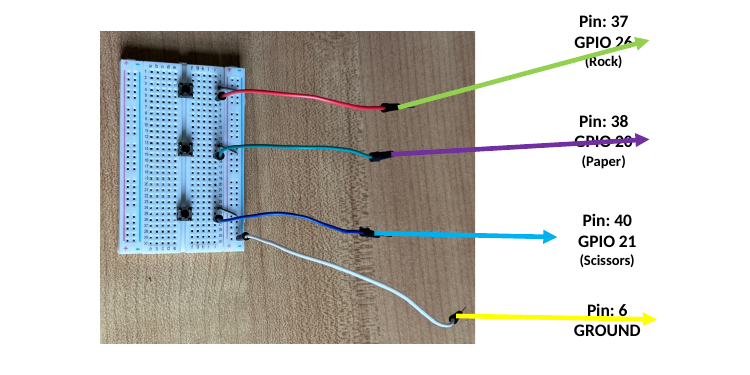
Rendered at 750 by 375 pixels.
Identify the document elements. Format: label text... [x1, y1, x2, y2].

picture [100, 31, 476, 344]
text_box Pin: 37 GPIO 26 (Rock) [558, 41, 650, 78]
text_box Pin: 40 GPIO 21 (Scissors) [557, 201, 657, 276]
text_box Pin: 6 GROUND [557, 320, 657, 348]
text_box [398, 40, 558, 108]
text_box Pin: 38 GPIO 20 (Paper) [558, 140, 650, 177]
text_box Pin: 6 GROUND [557, 291, 657, 318]
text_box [374, 233, 558, 238]
text_box Pin: 38 GPIO 20 (Paper) [558, 102, 650, 142]
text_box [391, 139, 558, 155]
text_box Pin: 37 GPIO 26 (Rock) [558, 3, 650, 61]
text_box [456, 315, 558, 320]
